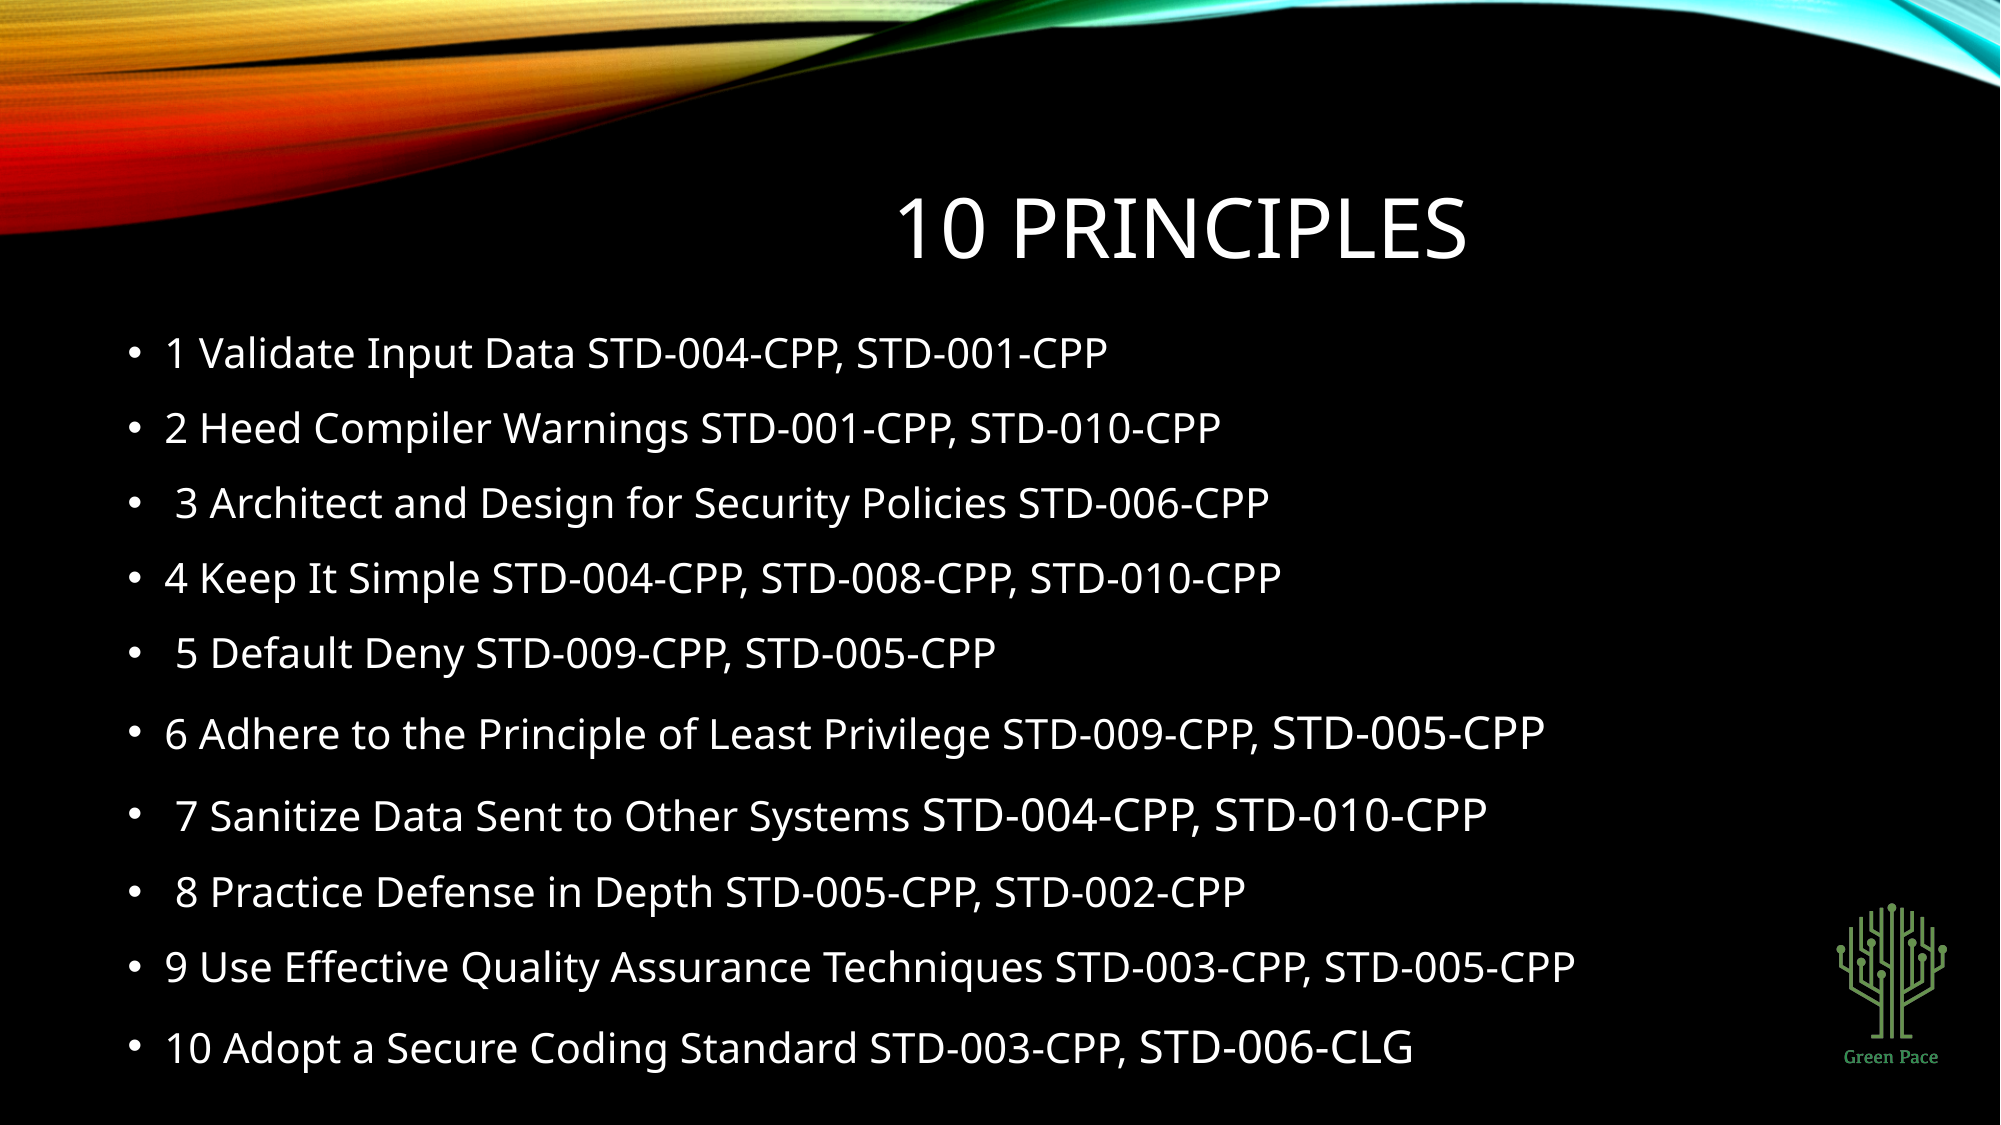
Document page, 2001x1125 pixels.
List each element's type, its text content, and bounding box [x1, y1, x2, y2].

picture [0, 0, 2000, 237]
list 1 Validate Input Data STD-004-CPP, STD-001-CPP 2 Heed Compiler Warnings STD-001-CPP, STD-010-CPP 3 Architect and Design for Security Policies STD-006-CPP 4 Keep It Simple STD-004-CPP, STD-008-CPP, STD-010-CPP 5 Default Deny STD-009-CPP, STD-005-CPP 6 Adhere to the Principle of Least Privilege STD-009-CPP, STD-005-CPP 7 Sanitize Data Sent to Other Systems STD-004-CPP, STD-010-CPP 8 Practice Defense in Depth STD-005-CPP, STD-002-CPP 9 Use Effective Quality Assurance Techniques STD-003-CPP, STD-005-CPP 10 Adopt a Secure Coding Standard STD-003-CPP, STD-006-CLG [112, 294, 1888, 1081]
picture [1817, 892, 1964, 1082]
title 10 PRINCIPLES [474, 125, 1888, 294]
